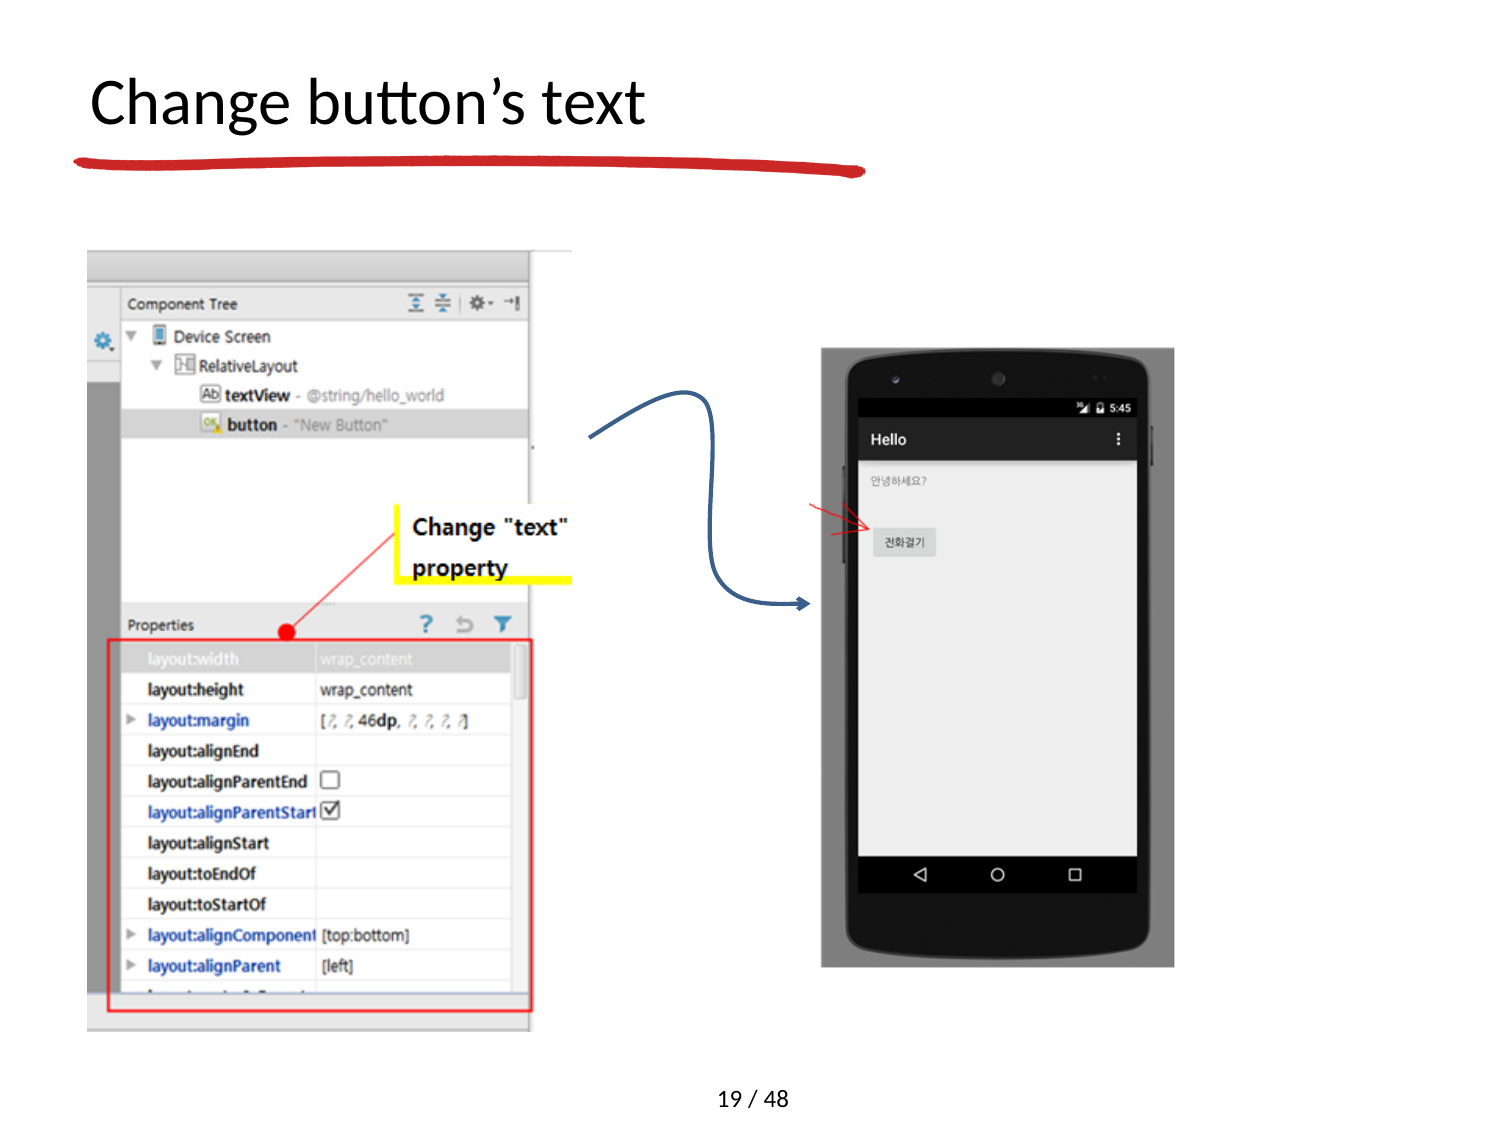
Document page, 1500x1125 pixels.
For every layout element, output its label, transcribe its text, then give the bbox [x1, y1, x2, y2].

picture [70, 149, 875, 185]
text_box [587, 390, 803, 612]
picture [808, 337, 1185, 977]
title Change button’s text [75, 45, 1425, 150]
picture [87, 249, 573, 1032]
